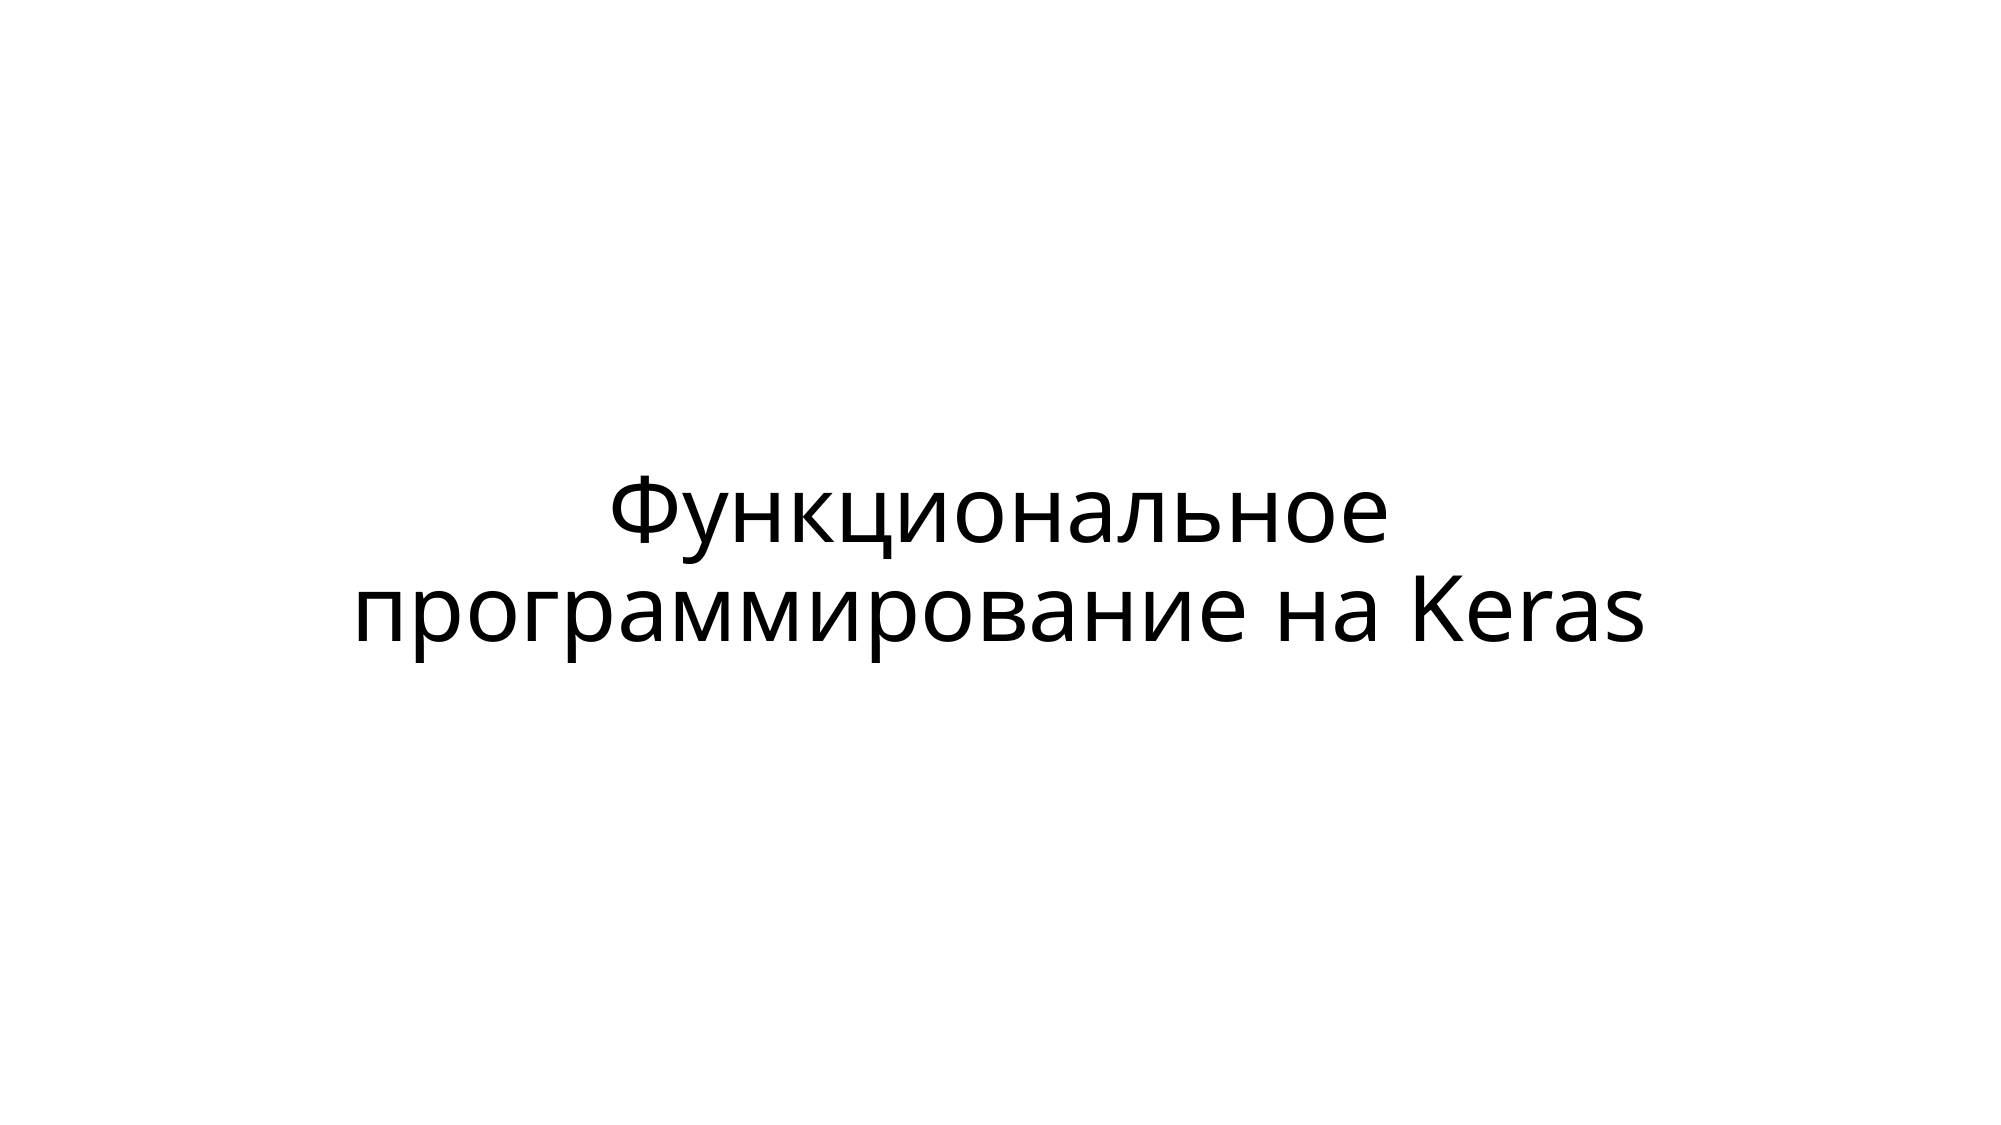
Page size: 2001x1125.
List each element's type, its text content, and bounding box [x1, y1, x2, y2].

title Функциональное программирование на Keras [137, 453, 1863, 672]
